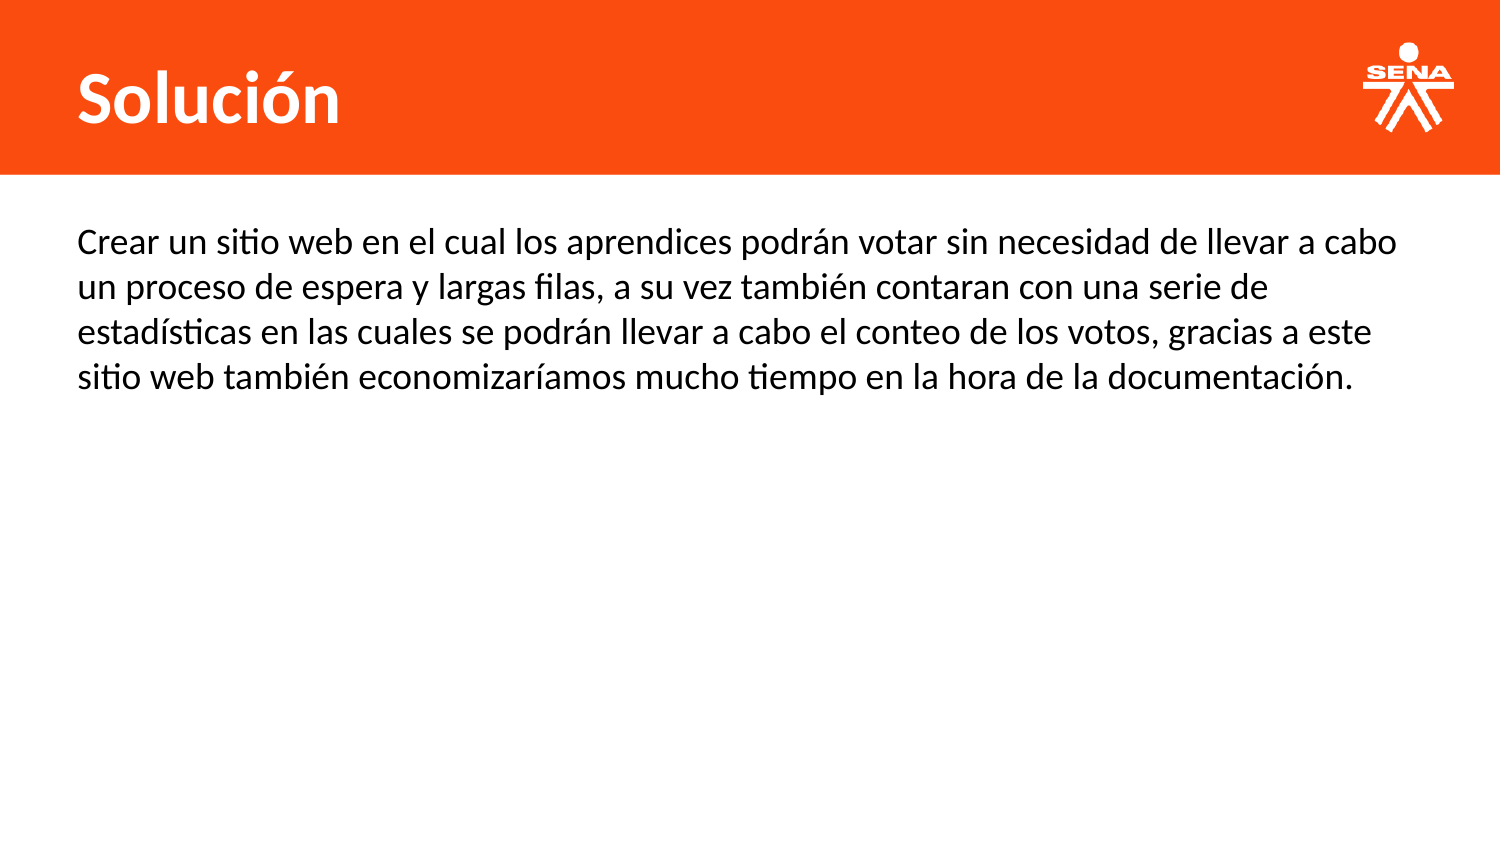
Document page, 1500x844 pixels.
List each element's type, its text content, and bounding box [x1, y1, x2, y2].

text_box Crear un sitio web en el cual los aprendices podrán votar sin necesidad de llevar a cabo un proceso de espera y largas filas, a su vez también contaran con una serie de estadísticas en las cuales se podrán llevar a cabo el conteo de los votos, gracias a este sitio web también economizaríamos mucho tiempo en la hora de la documentación. [62, 209, 1429, 405]
text_box Solución [62, 40, 511, 146]
picture [0, 0, 1500, 844]
